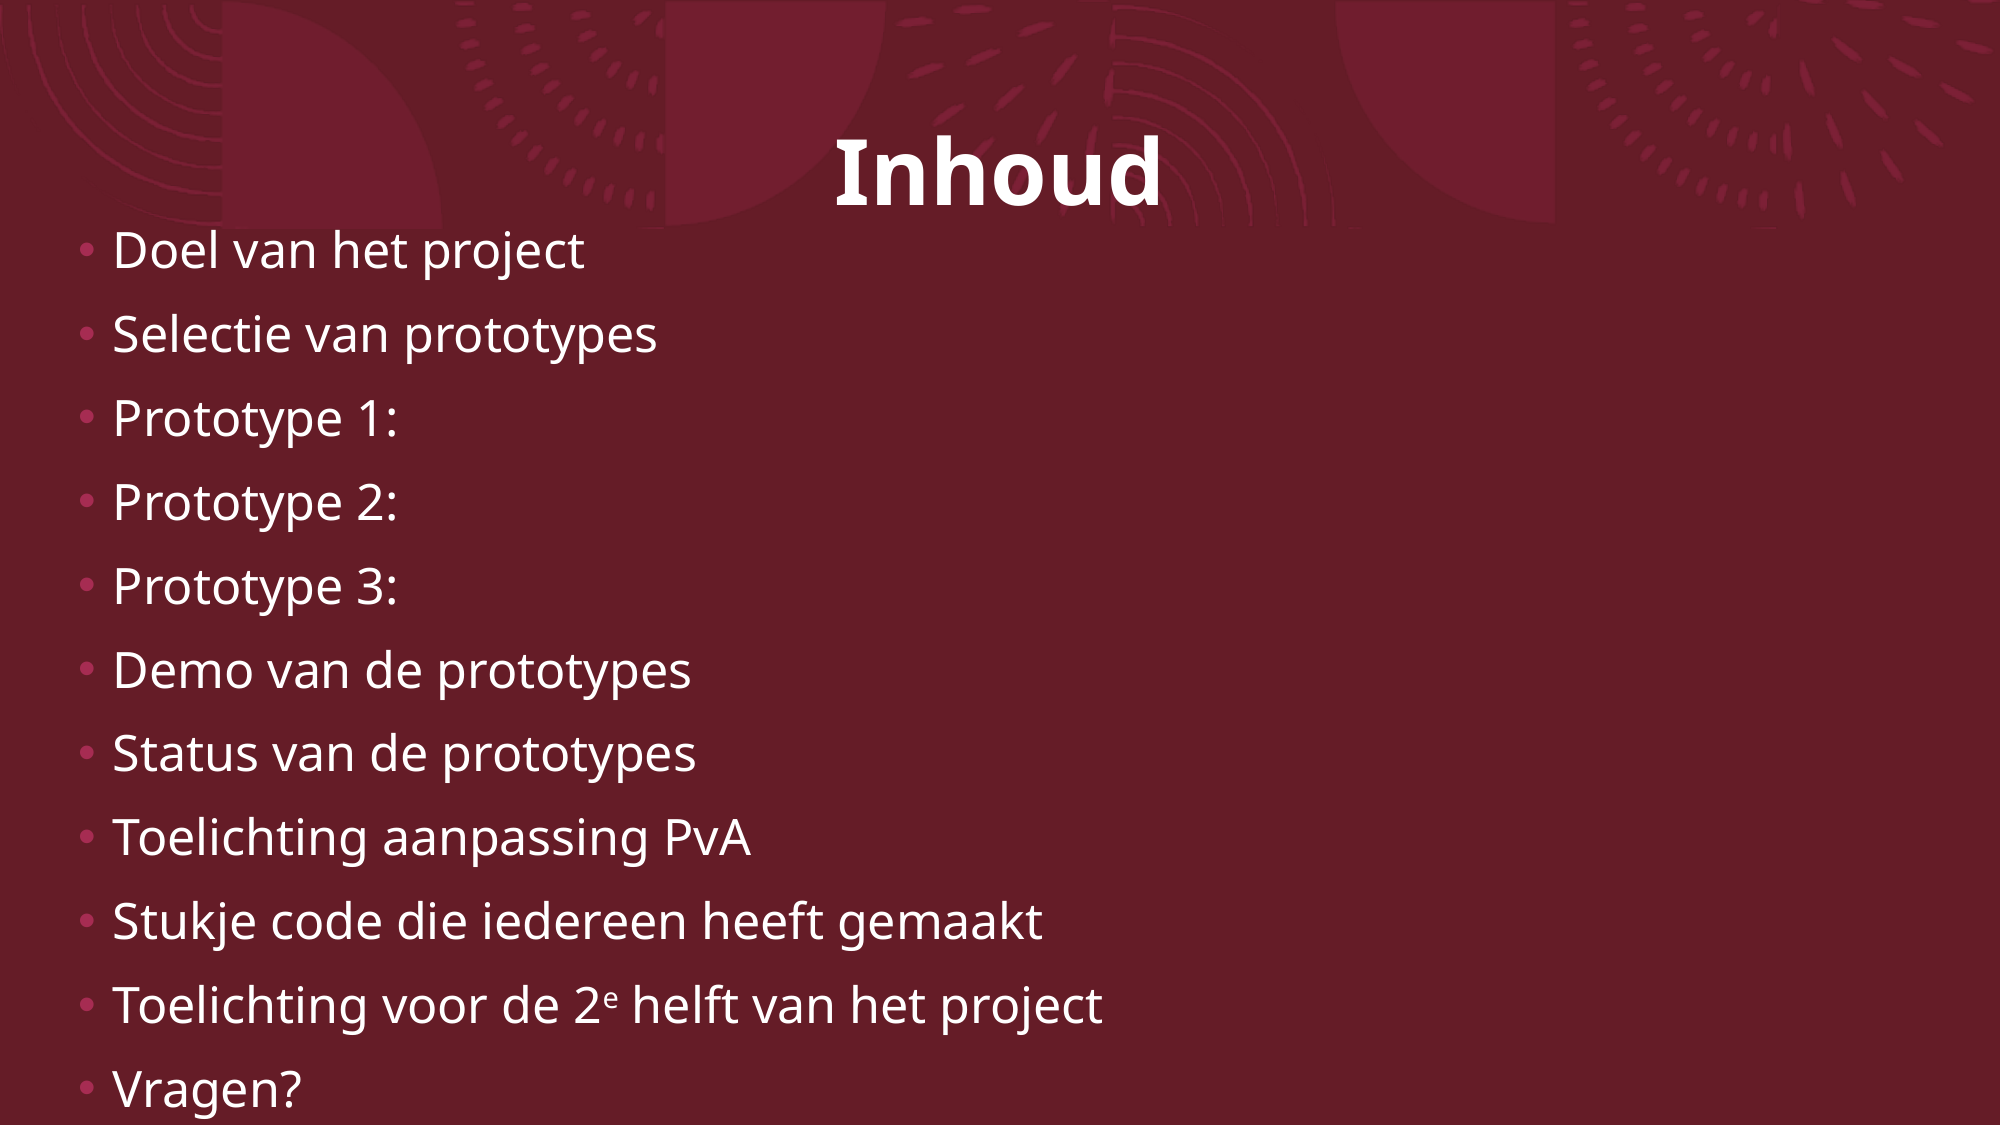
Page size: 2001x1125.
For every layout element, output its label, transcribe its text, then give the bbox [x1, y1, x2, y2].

list Doel van het project Selectie van prototypes Prototype 1: Prototype 2: Prototype 3: Demo van de prototypes Status van de prototypes Toelichting aanpassing PvA Stukje code die iedereen heeft gemaakt Toelichting voor de 2e helft van het project Vragen? [63, 205, 2000, 1125]
title Inhoud [137, 60, 1863, 205]
